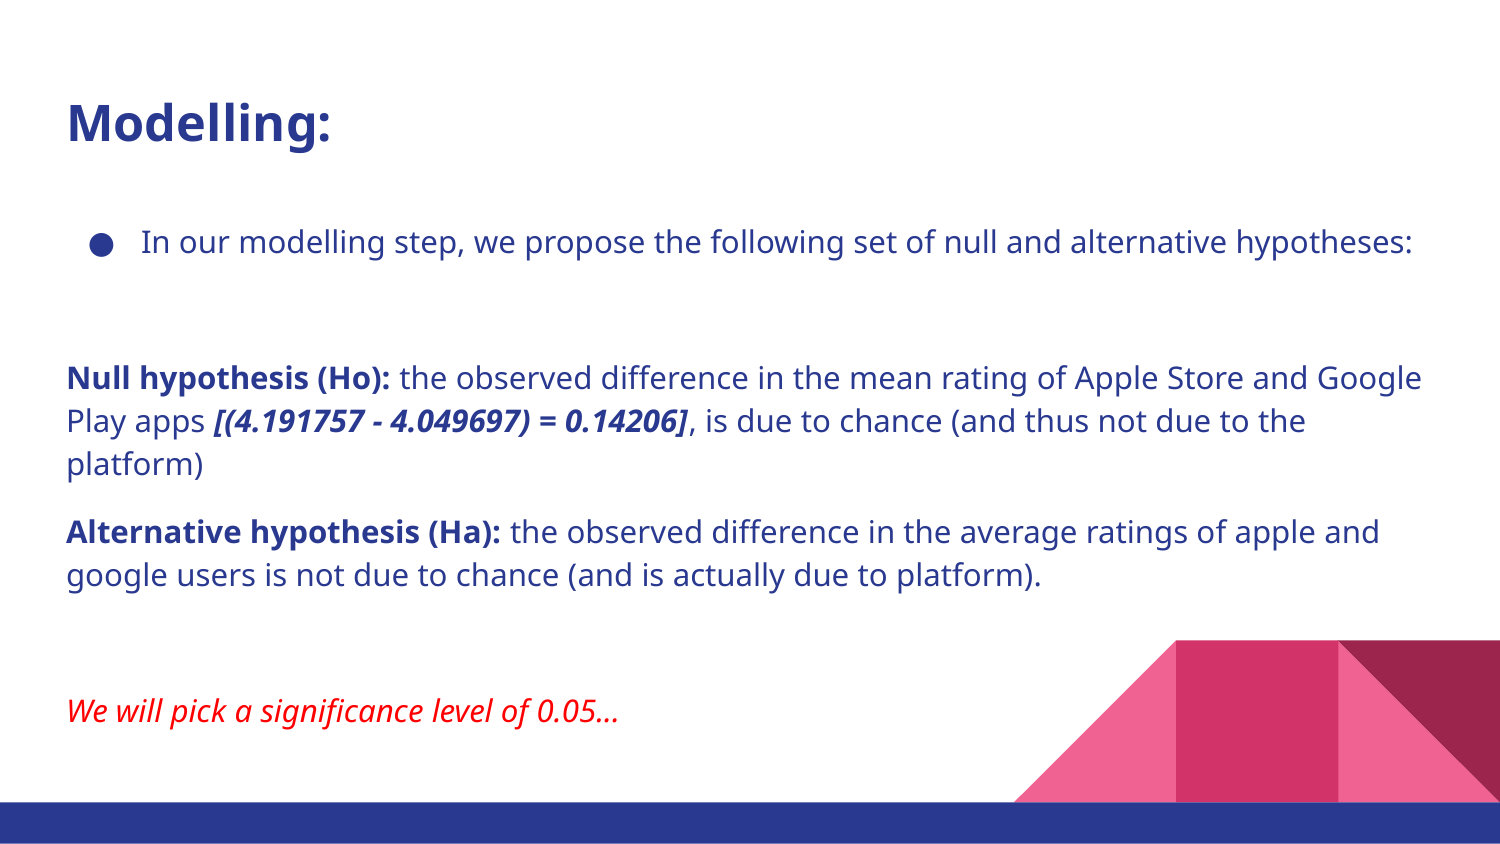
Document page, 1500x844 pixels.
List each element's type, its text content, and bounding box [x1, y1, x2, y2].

title Modelling: [51, 67, 1449, 167]
list In our modelling step, we propose the following set of null and alternative hypotheses: Null hypothesis (Ho): the observed difference in the mean rating of Apple Store and Google Play apps [(4.191757 - 4.049697) = 0.14206], is due to chance (and thus not due to the platform) Alternative hypothesis (Ha): the observed difference in the average ratings of apple and google users is not due to chance (and is actually due to platform). We will pick a significance level of 0.05... [51, 201, 1449, 750]
